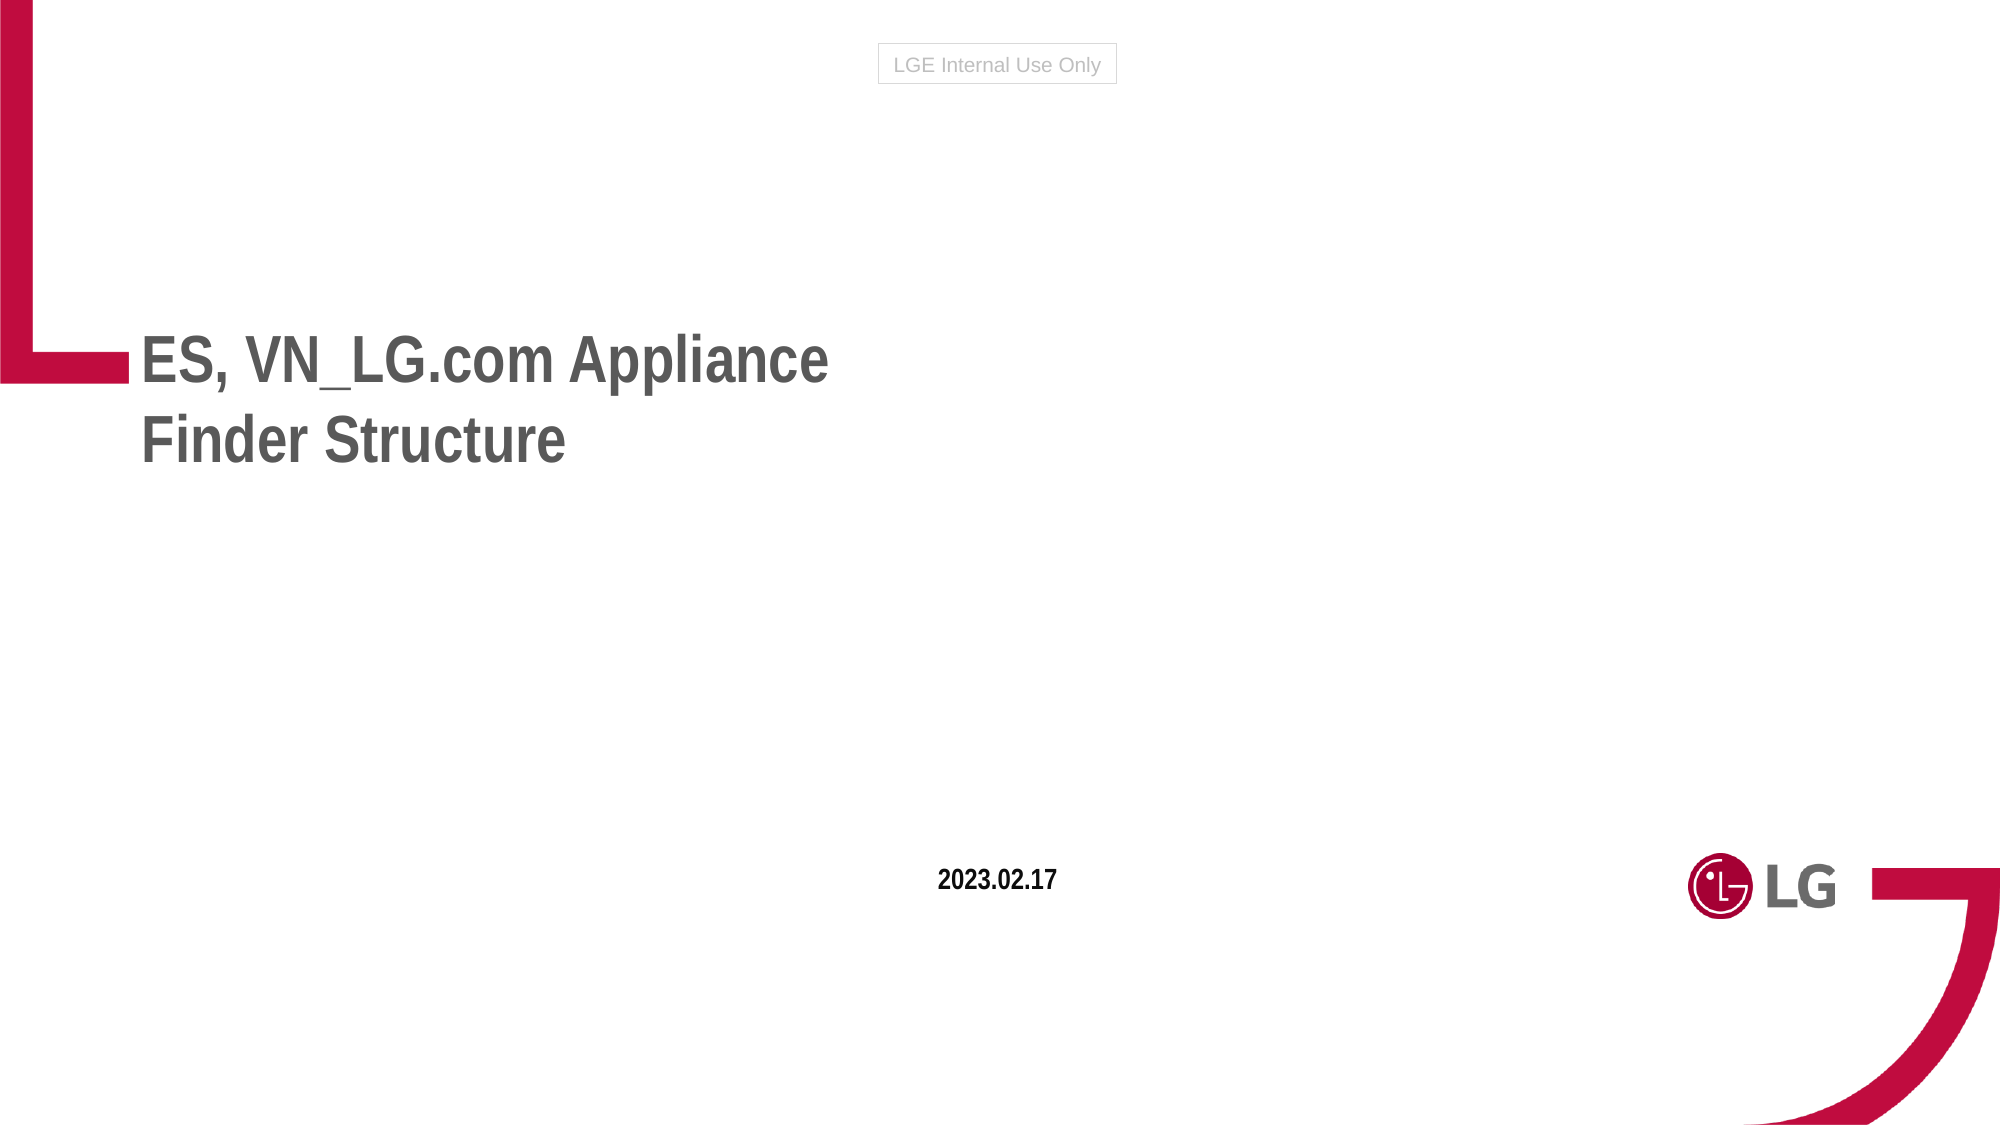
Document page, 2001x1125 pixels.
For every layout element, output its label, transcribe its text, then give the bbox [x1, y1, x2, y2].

picture [0, 0, 131, 384]
text_box 2023.02.17 [533, 853, 1462, 902]
text_box ES, VN_LG.com Appliance Finder Structure [129, 309, 983, 482]
picture [1688, 853, 2000, 1125]
text_box LGE Internal Use Only [878, 43, 1117, 84]
